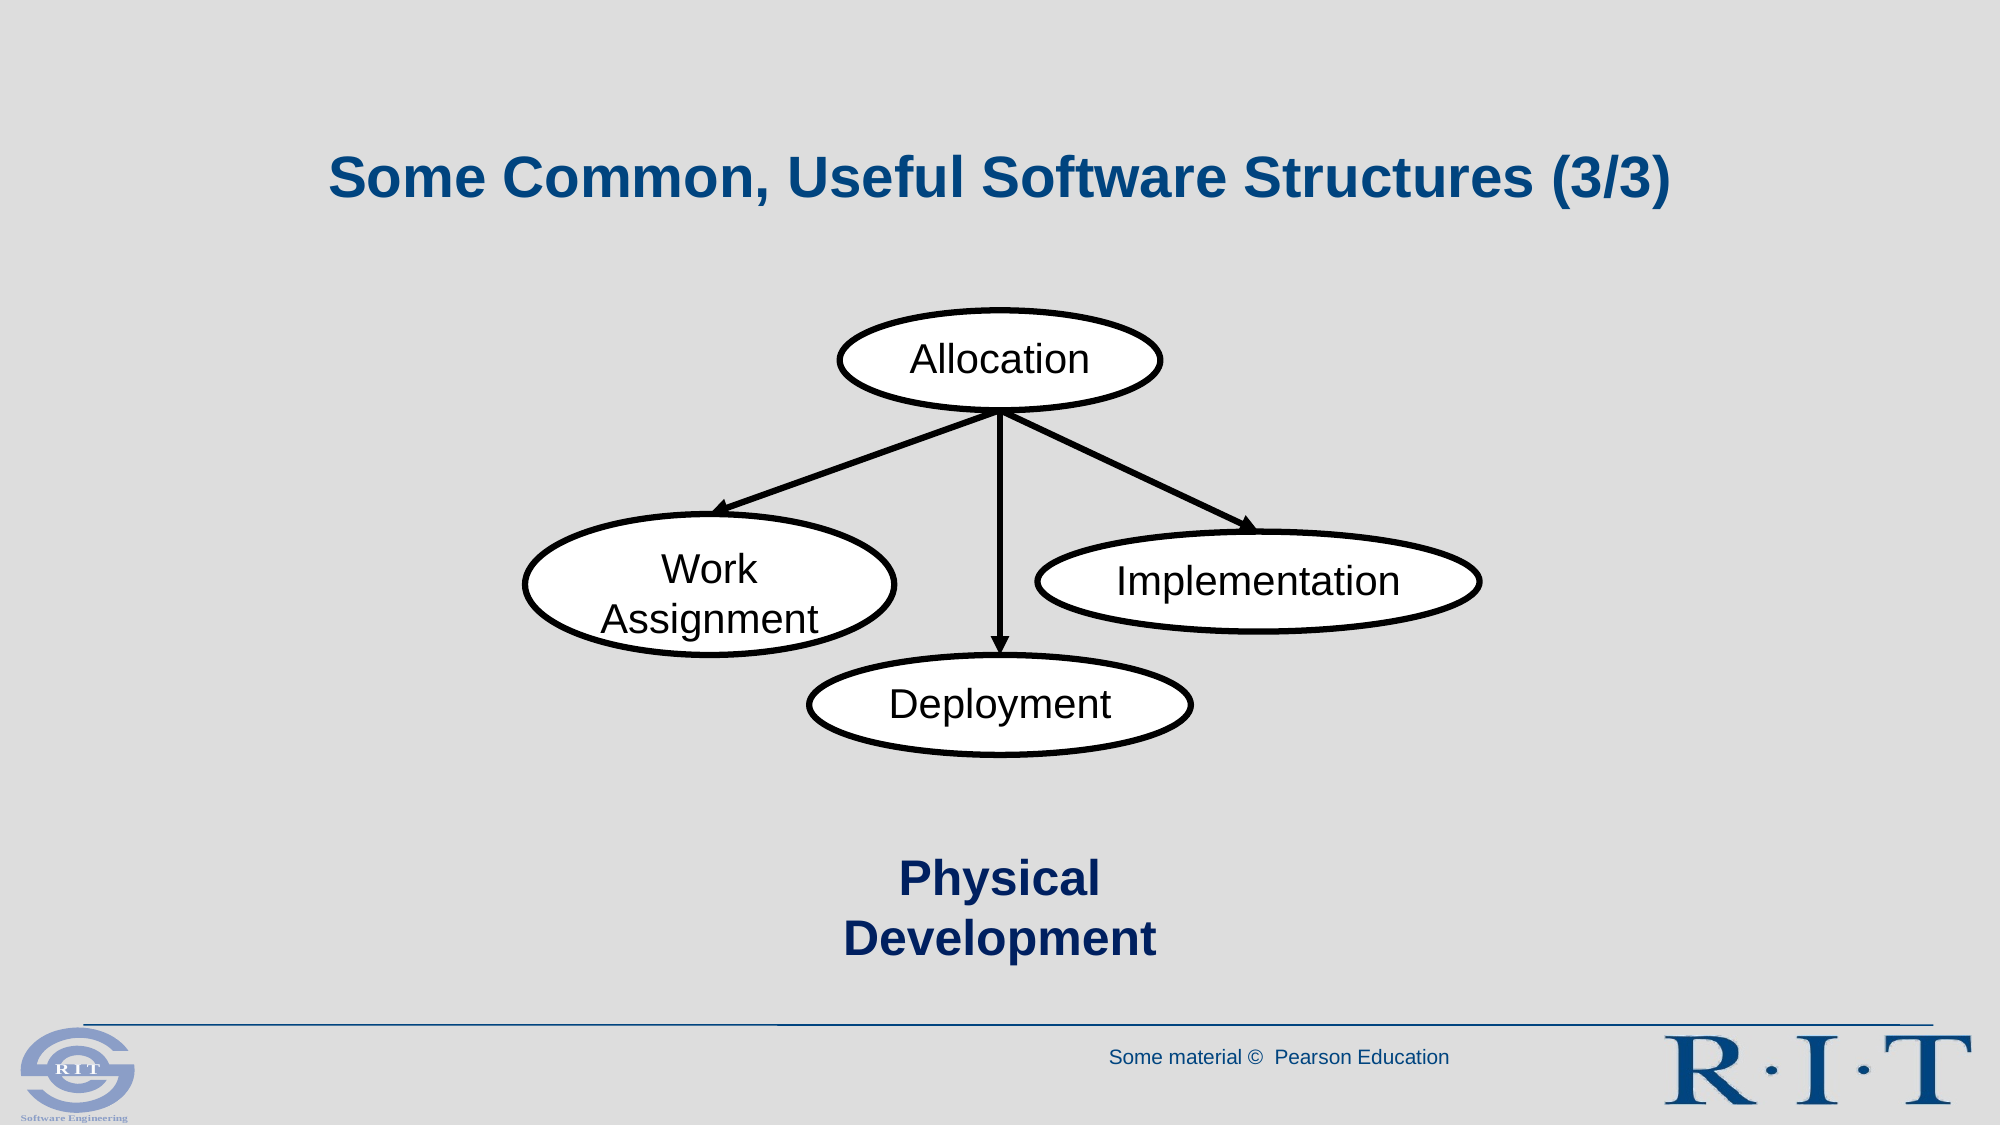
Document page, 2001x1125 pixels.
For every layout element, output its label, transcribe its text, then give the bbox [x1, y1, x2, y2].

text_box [709, 409, 999, 515]
text_box Implementation [1037, 531, 1480, 632]
text_box Physical Development [794, 837, 1206, 973]
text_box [1001, 409, 1259, 532]
text_box Deployment [809, 654, 1191, 755]
text_box Allocation [839, 310, 1161, 408]
text_box Work Assignment [525, 514, 895, 655]
picture [1664, 1035, 1972, 1105]
title Some Common, Useful Software Structures (3/3) [311, 134, 1690, 214]
